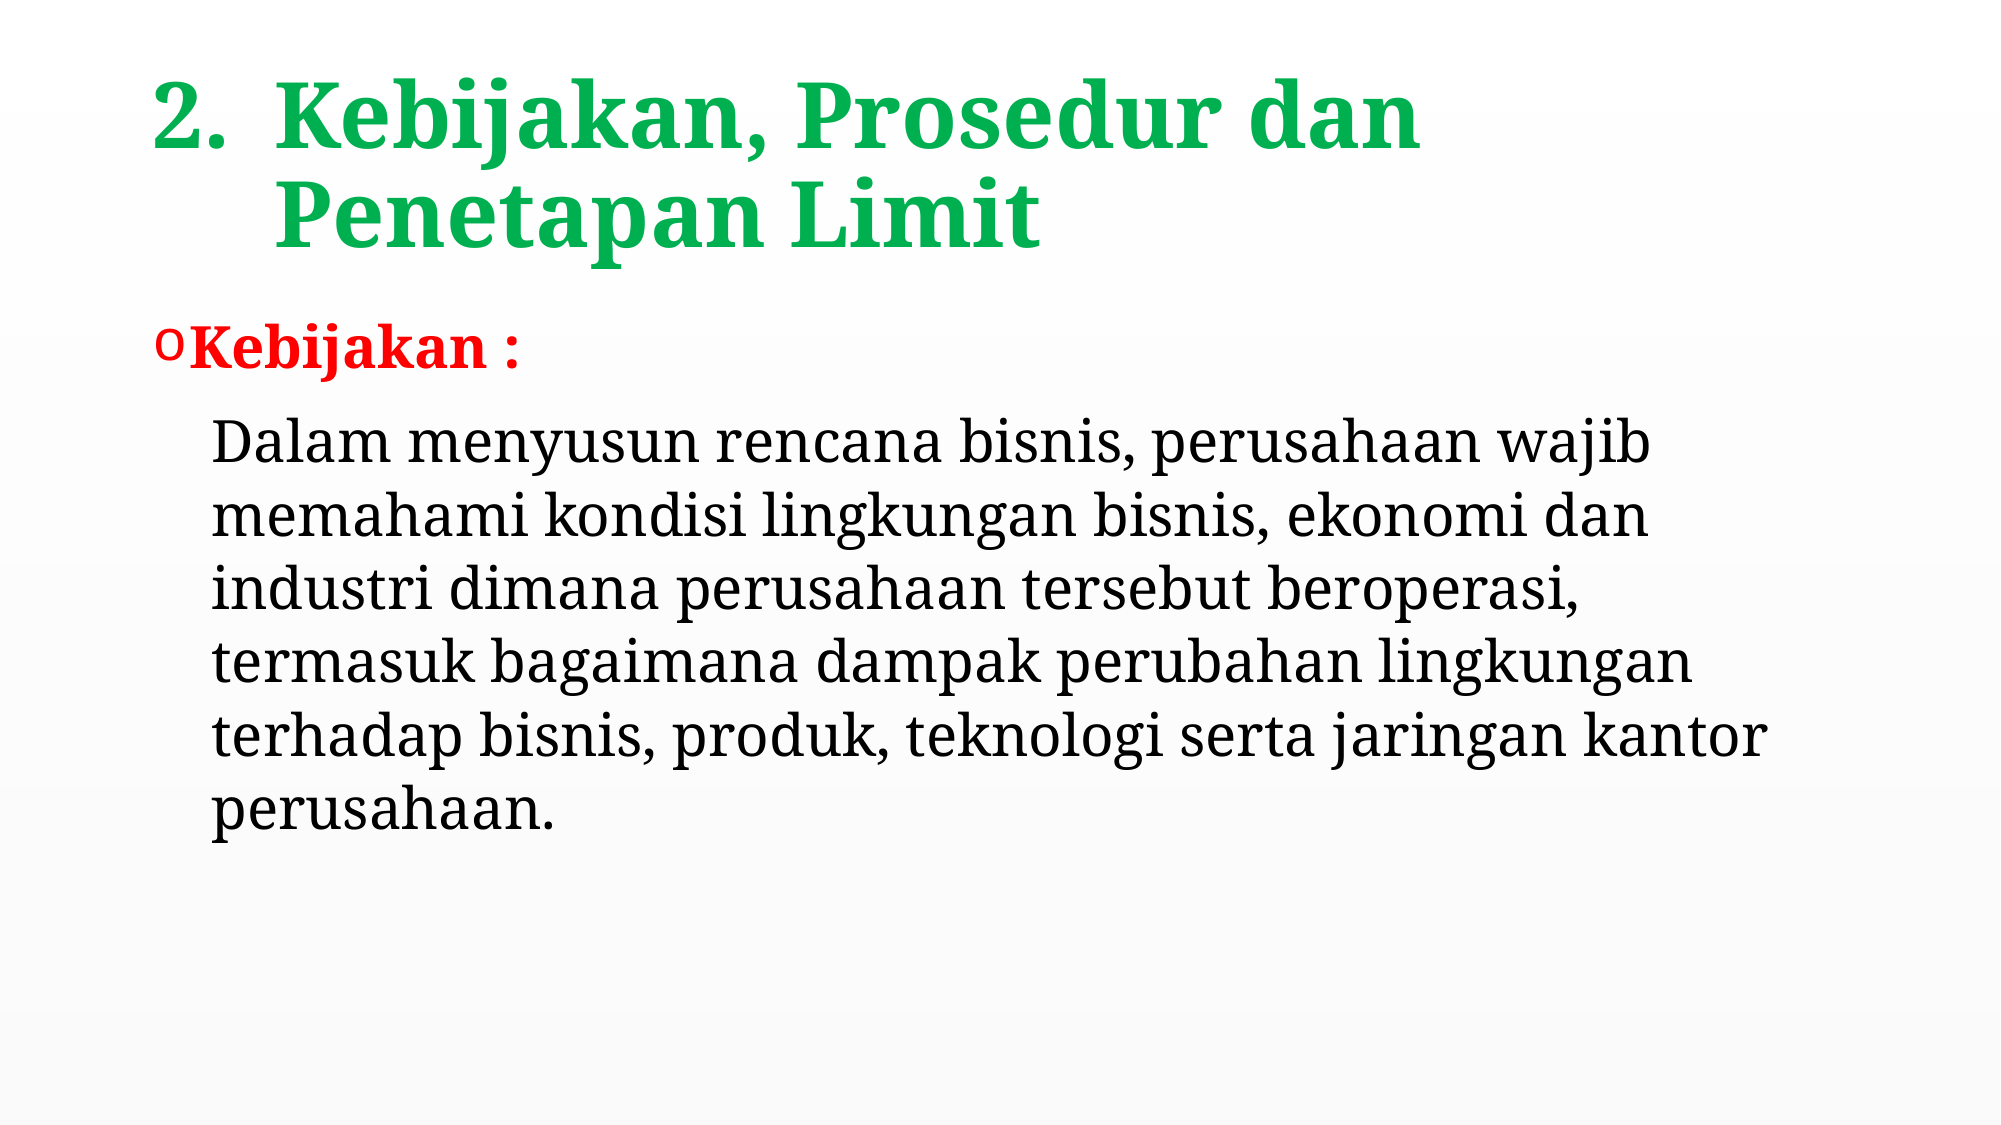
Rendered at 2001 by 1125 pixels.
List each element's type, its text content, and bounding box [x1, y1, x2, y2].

title Kebijakan, Prosedur dan Penetapan Limit [137, 59, 1863, 278]
list Kebijakan : Dalam menyusun rencana bisnis, perusahaan wajib memahami kondisi lingkungan bisnis, ekonomi dan industri dimana perusahaan tersebut beroperasi, termasuk bagaimana dampak perubahan lingkungan terhadap bisnis, produk, teknologi serta jaringan kantor perusahaan. [137, 299, 1863, 1014]
